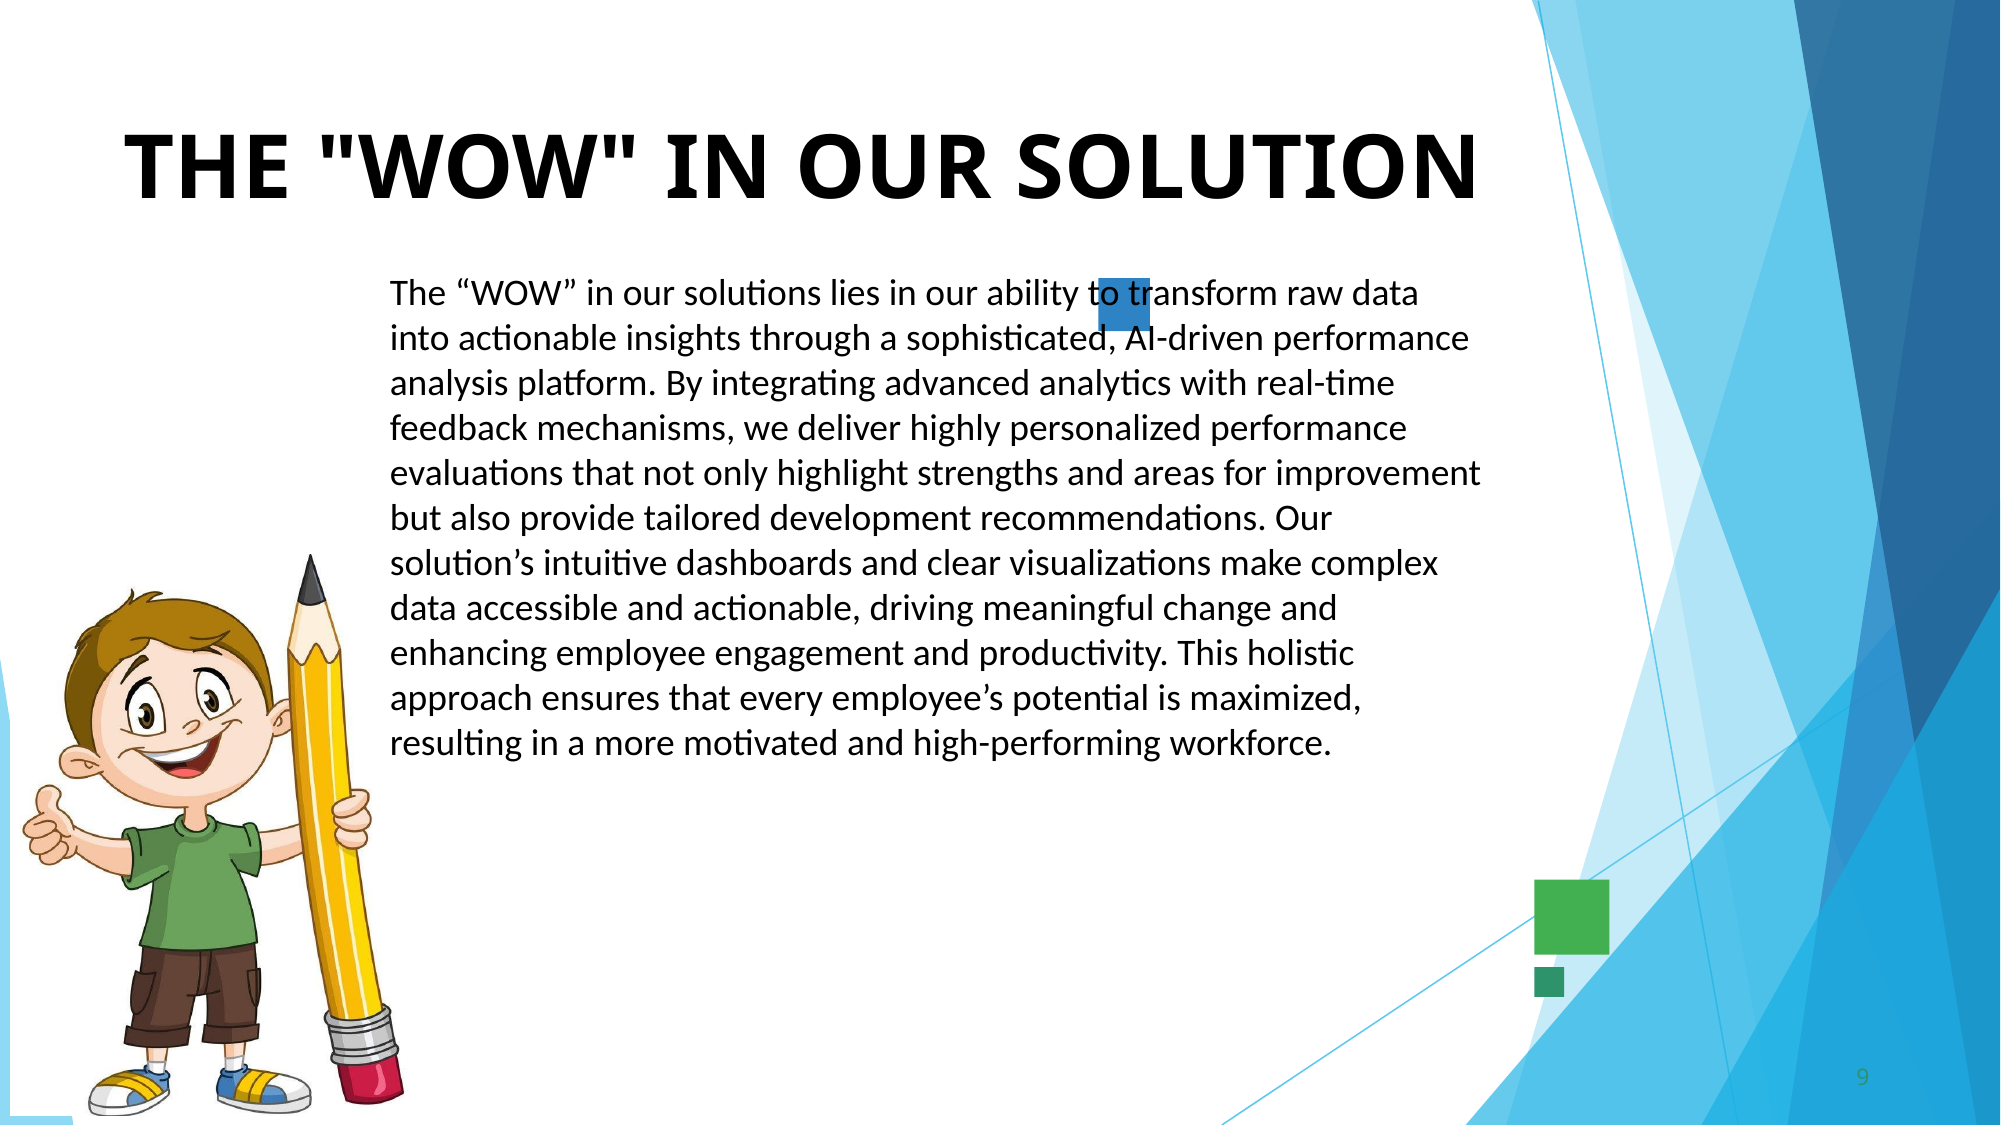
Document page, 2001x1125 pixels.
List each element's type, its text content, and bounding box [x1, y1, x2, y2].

text_box 9 [1849, 1061, 1888, 1095]
text_box [1534, 967, 1565, 997]
text_box [1534, 879, 1610, 955]
text_box [1502, 386, 1850, 543]
text_box The “WOW” in our solutions lies in our ability to transform raw data into actionable insights through a sophisticated, AI-driven performance analysis platform. By integrating advanced analytics with real-time feedback mechanisms, we deliver highly personalized performance evaluations that not only highlight strengths and areas for improvement but also provide tailored development recommendations. Our solution’s intuitive dashboards and clear visualizations make complex data accessible and actionable, driving meaningful change and enhancing employee engagement and productivity. This holistic approach ensures that every employee’s potential is maximized, resulting in a more motivated and high-performing workforce. [374, 260, 1502, 770]
title THE "WOW" IN OUR SOLUTION [121, 107, 1513, 298]
picture [10, 554, 416, 1116]
